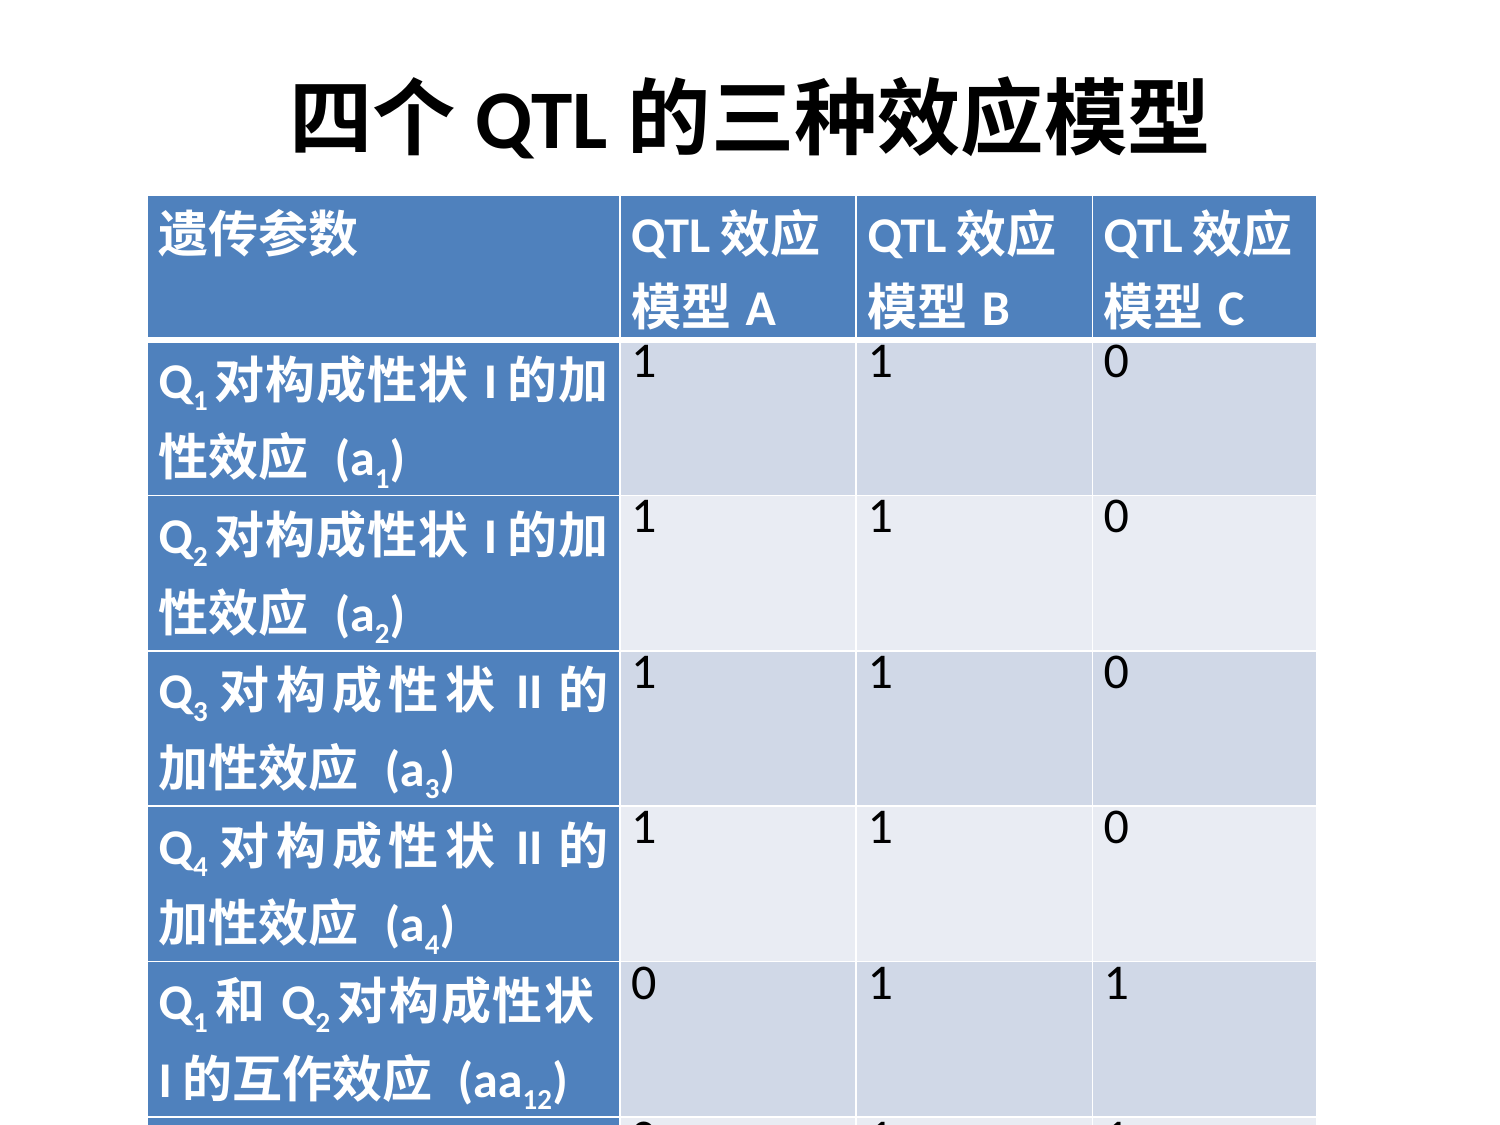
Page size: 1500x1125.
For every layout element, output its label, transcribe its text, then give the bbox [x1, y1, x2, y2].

table_cell 0 [621, 1118, 855, 1125]
table_cell 1 [857, 807, 1092, 961]
table_header QTL效应模型B [857, 196, 1092, 337]
table_cell Q3对构成性状II的加性效应 (a3) [148, 652, 619, 805]
table_cell 1 [1093, 1118, 1316, 1125]
table_cell 1 [857, 343, 1092, 495]
table_cell 1 [621, 496, 855, 650]
table_cell 0 [1093, 496, 1316, 650]
table_cell 1 [621, 807, 855, 961]
table_cell Q4对构成性状II的加性效应 (a4) [148, 807, 619, 961]
table_header 遗传参数 [148, 196, 619, 337]
table_cell 1 [621, 343, 855, 495]
table_cell 0 [1093, 807, 1316, 961]
table_header QTL效应模型A [621, 196, 855, 337]
table_cell 1 [857, 652, 1092, 805]
table_cell Q1和Q2对构成性状I的互作效应 (aa12) [148, 962, 619, 1116]
table_cell Q3和Q4对构成性状II的互作效应 (aa34) [148, 1118, 619, 1125]
table_header QTL效应模型C [1093, 196, 1316, 337]
table_cell 1 [621, 652, 855, 805]
title 四个QTL的三种效应模型 [75, 45, 1425, 185]
table_cell 1 [857, 962, 1092, 1116]
table_cell Q1对构成性状I的加性效应 (a1) [148, 343, 619, 495]
table_cell 0 [1093, 343, 1316, 495]
table_cell 0 [621, 962, 855, 1116]
table_cell 1 [857, 496, 1092, 650]
table_cell 0 [1093, 652, 1316, 805]
table_cell 1 [1093, 962, 1316, 1116]
table_cell Q2对构成性状I的加性效应 (a2) [148, 496, 619, 650]
table_cell 1 [857, 1118, 1092, 1125]
